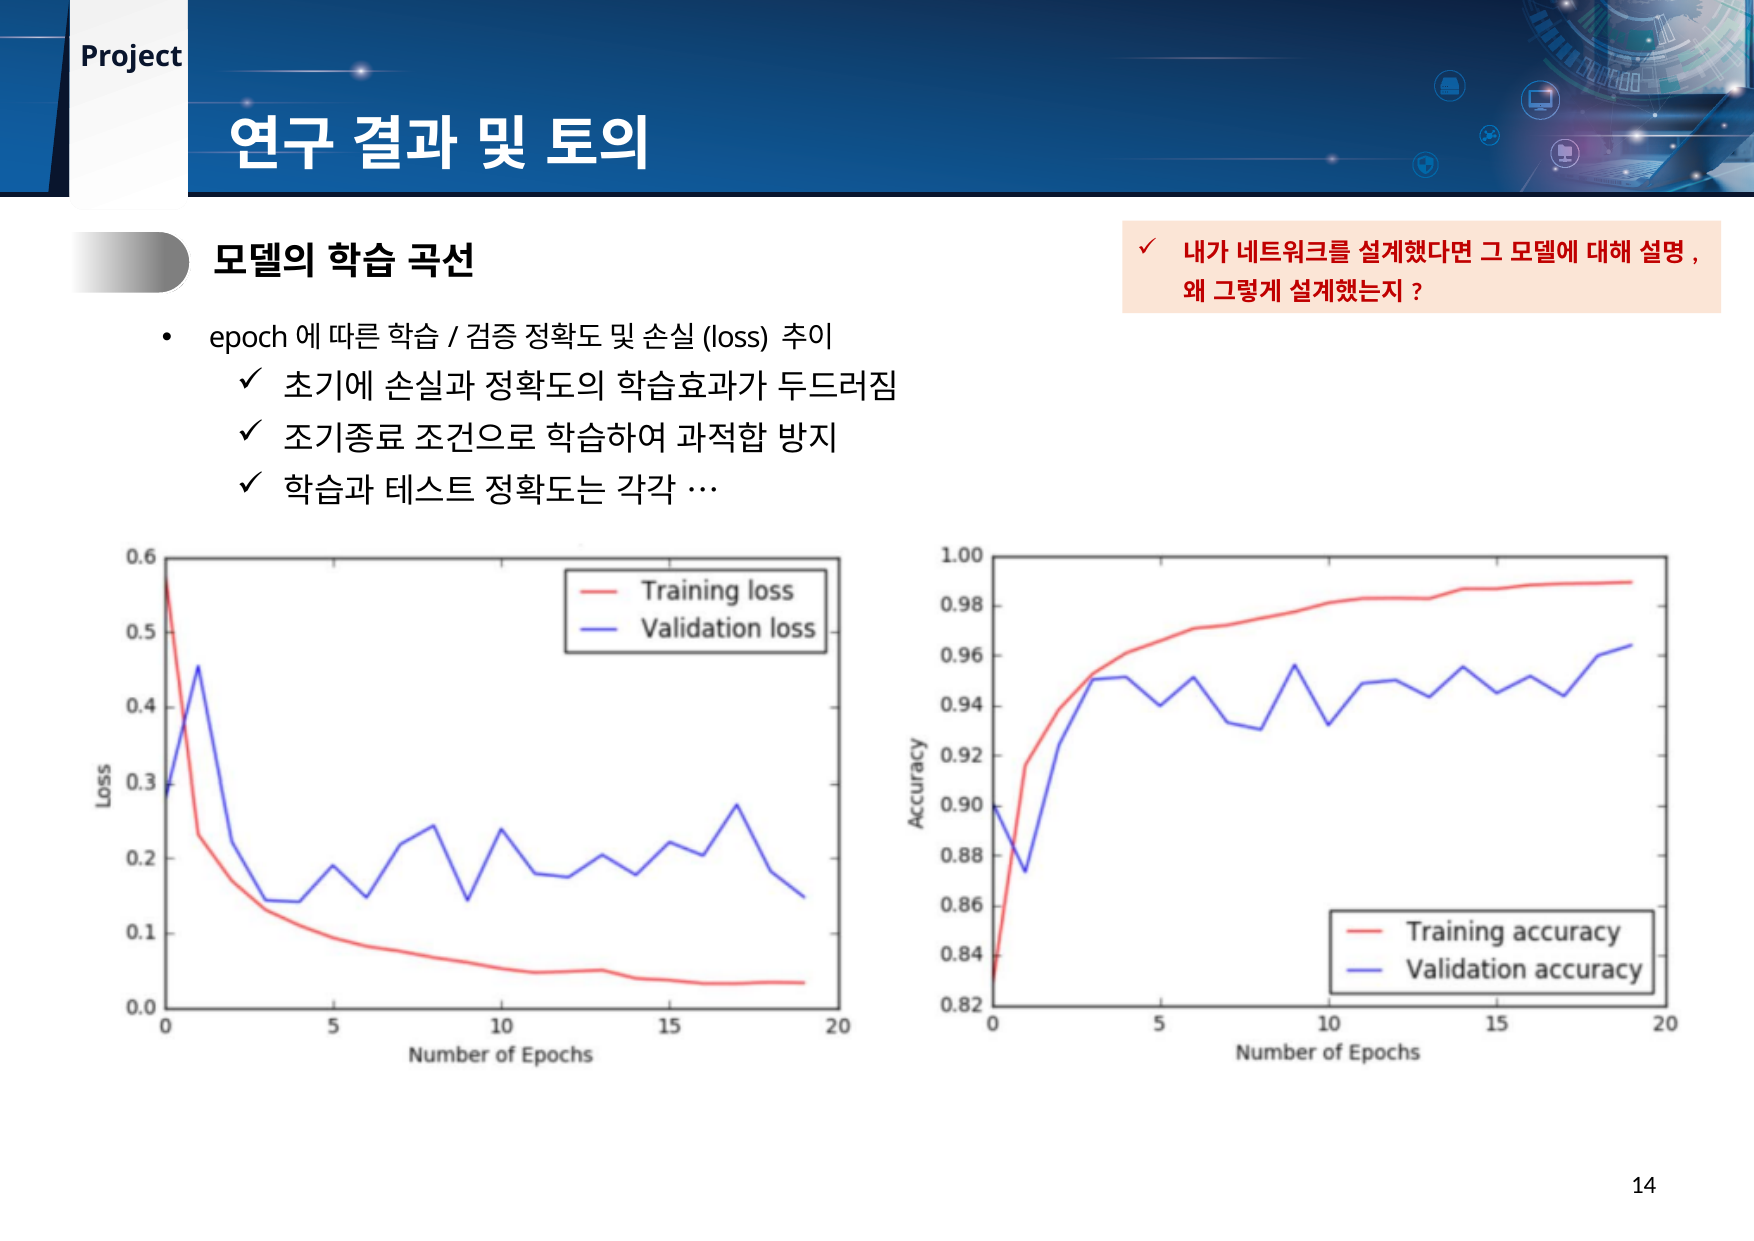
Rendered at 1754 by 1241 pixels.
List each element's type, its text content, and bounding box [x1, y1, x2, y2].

picture [54, 526, 857, 1084]
text_box 내가 네트워크를 설계했다면 그 모델에 대해 설명, 왜 그렇게 설계했는지? [1122, 220, 1722, 314]
picture [0, 0, 69, 192]
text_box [70, 230, 710, 294]
text_box epoch에 따른 학습/검증 정확도 및 손실(loss) 추이 초기에 손실과 정확도의 학습효과가 두드러짐 조기종료 조건으로 학습하여 과적합 방지 학습과 테스트 정확도는 각각 … [147, 301, 1647, 517]
picture [876, 535, 1710, 1074]
text_box 연구 결과 및 토의 [213, 98, 1522, 184]
picture [188, 0, 1754, 192]
text_box 14 [1616, 1160, 1752, 1206]
